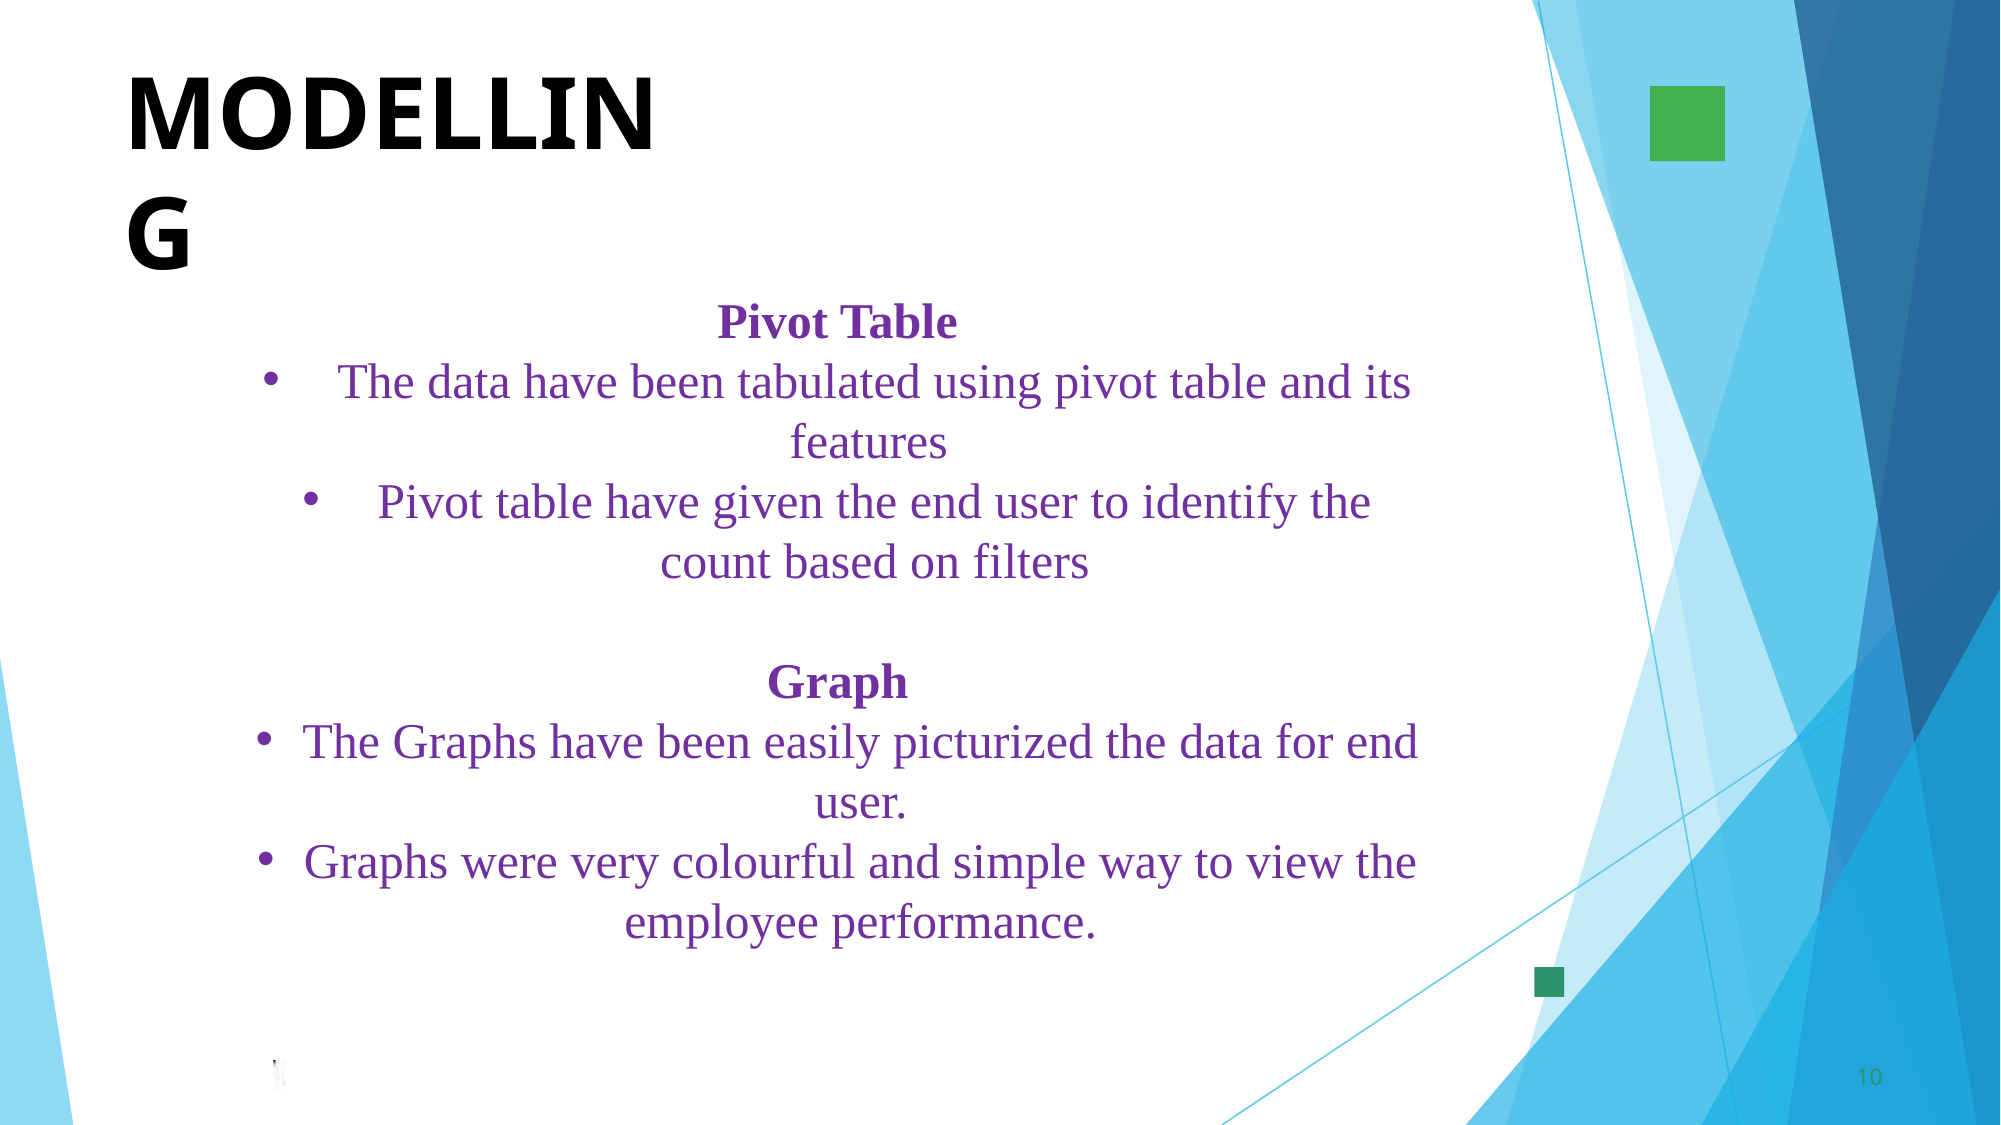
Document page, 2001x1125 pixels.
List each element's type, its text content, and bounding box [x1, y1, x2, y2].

text_box 10 [1849, 1061, 1888, 1095]
text_box [1649, 86, 1725, 162]
text_box [1534, 967, 1565, 997]
picture [273, 1060, 287, 1091]
text_box MODELLING [121, 47, 664, 290]
text_box Pivot Table The data have been tabulated using pivot table and its features Pivot table have given the end user to identify the count based on filters Graph The Graphs have been easily picturized the data for end user. Graphs were very colourful and simple way to view the employee performance. [237, 280, 1438, 956]
